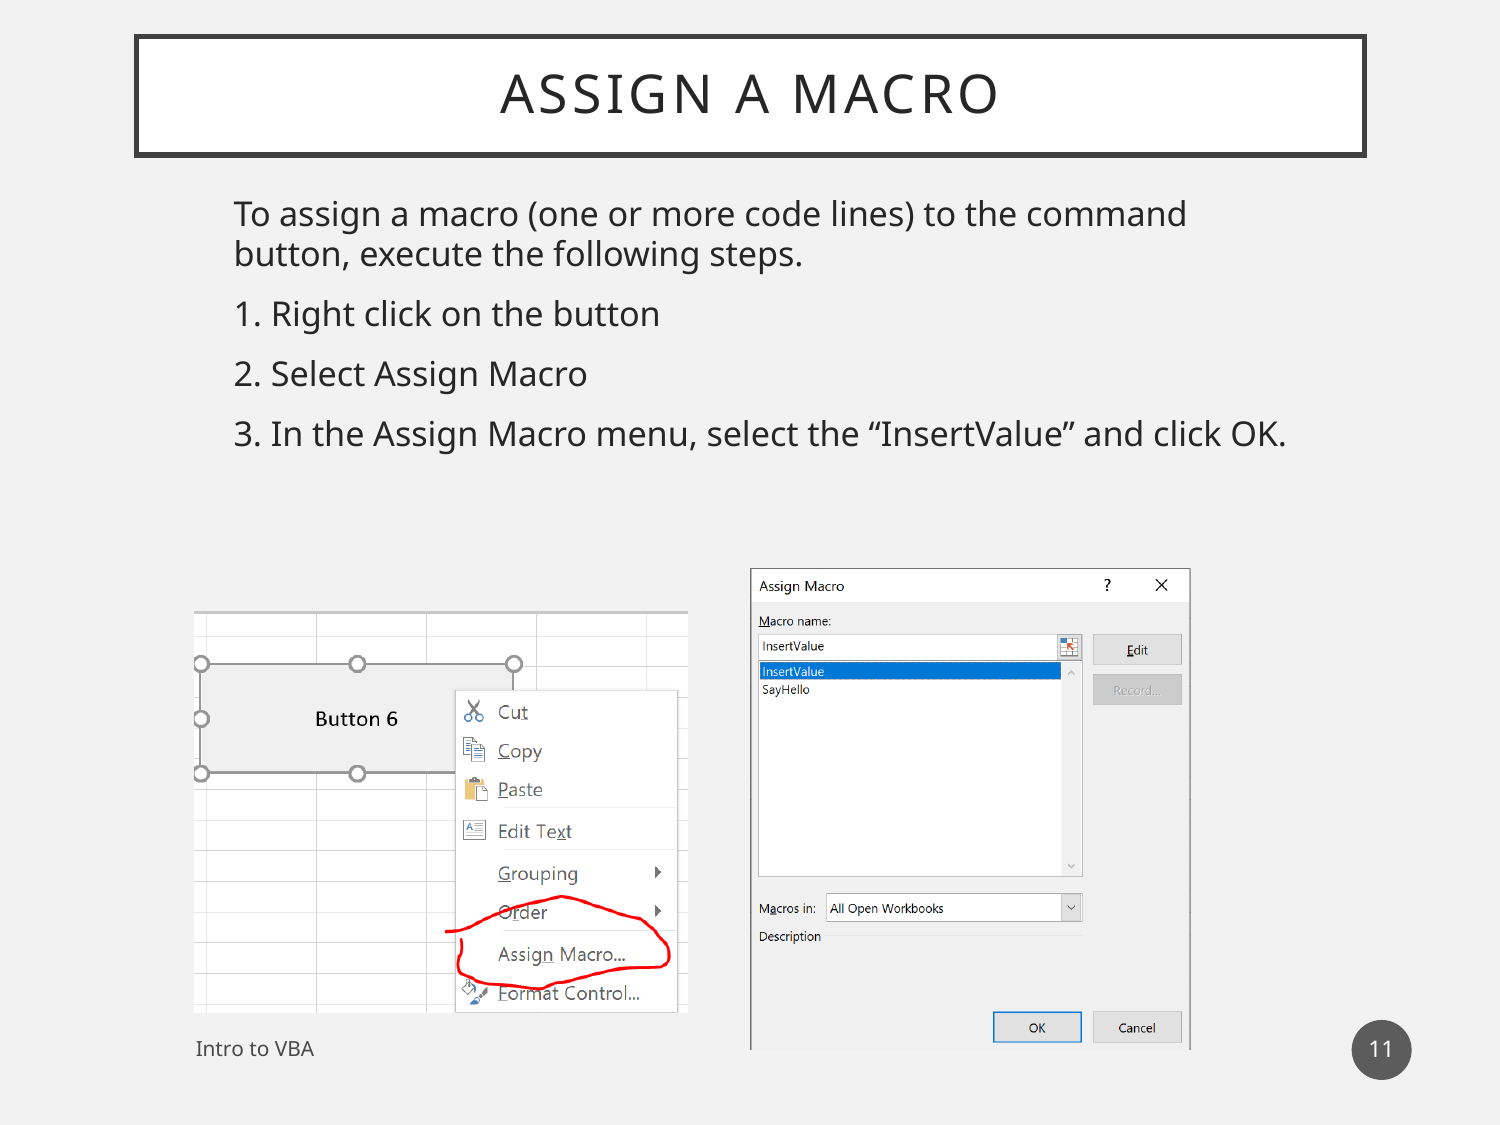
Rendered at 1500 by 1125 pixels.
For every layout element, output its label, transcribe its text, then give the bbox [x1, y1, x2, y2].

picture [194, 611, 688, 1013]
list To assign a macro (one or more code lines) to the command button, execute the following steps. 1. Right click on the button 2. Select Assign Macro 3. In the Assign Macro menu, select the “InsertValue” and click OK. [218, 184, 1306, 492]
title Assign a Macro [134, 34, 1367, 158]
slide_number 11 [1351, 1019, 1412, 1080]
footer Intro to VBA [180, 1023, 929, 1076]
picture [750, 568, 1191, 1050]
